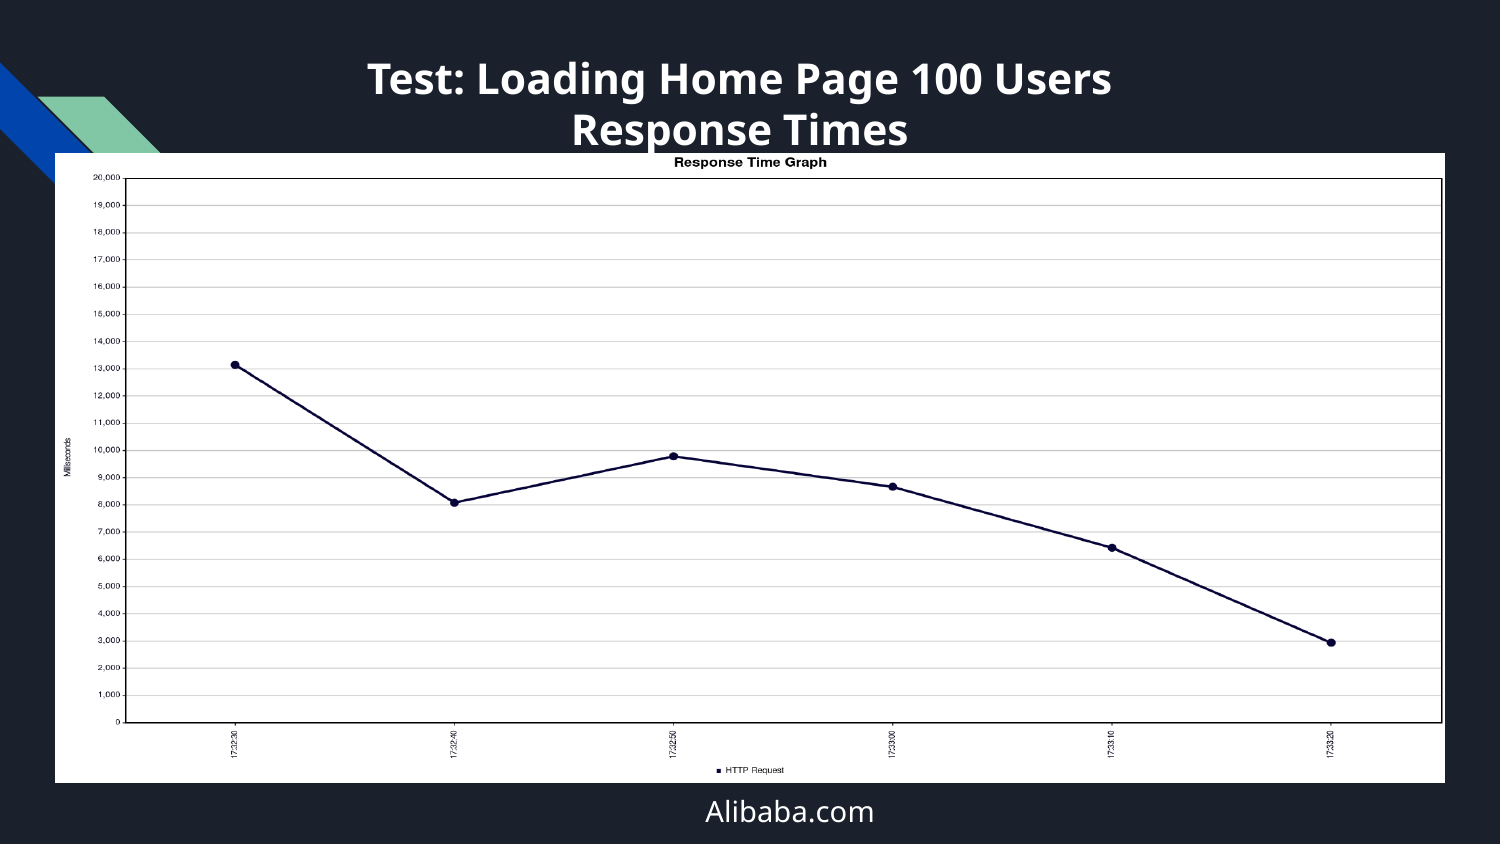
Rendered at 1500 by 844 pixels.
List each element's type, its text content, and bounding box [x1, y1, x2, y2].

picture [54, 153, 1445, 783]
title Test: Loading Home Page 100 Users Response Times [0, 36, 1490, 187]
text_box Alibaba.com [492, 791, 1088, 843]
